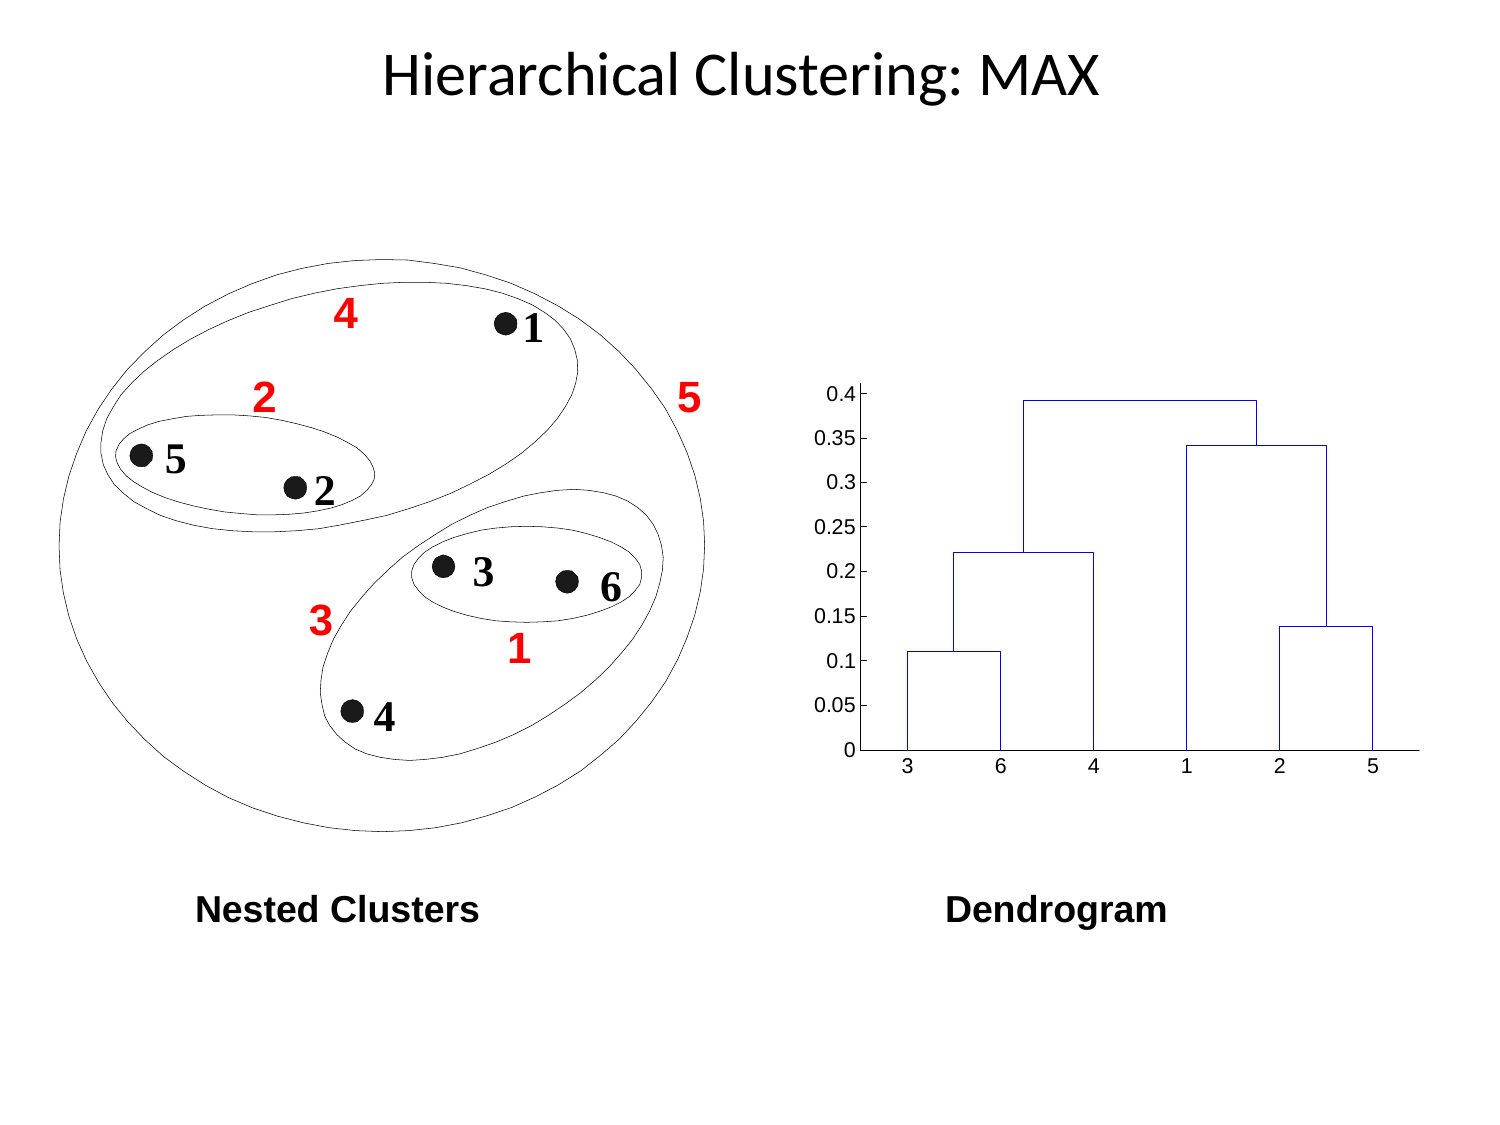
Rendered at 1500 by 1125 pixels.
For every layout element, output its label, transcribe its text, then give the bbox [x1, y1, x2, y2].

text_box Nested Clusters [180, 877, 731, 937]
picture [767, 349, 1488, 801]
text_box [100, 282, 579, 532]
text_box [58, 259, 705, 832]
title Hierarchical Clustering: MAX [62, 24, 1421, 116]
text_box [308, 489, 664, 761]
text_box Dendrogram [930, 877, 1225, 937]
